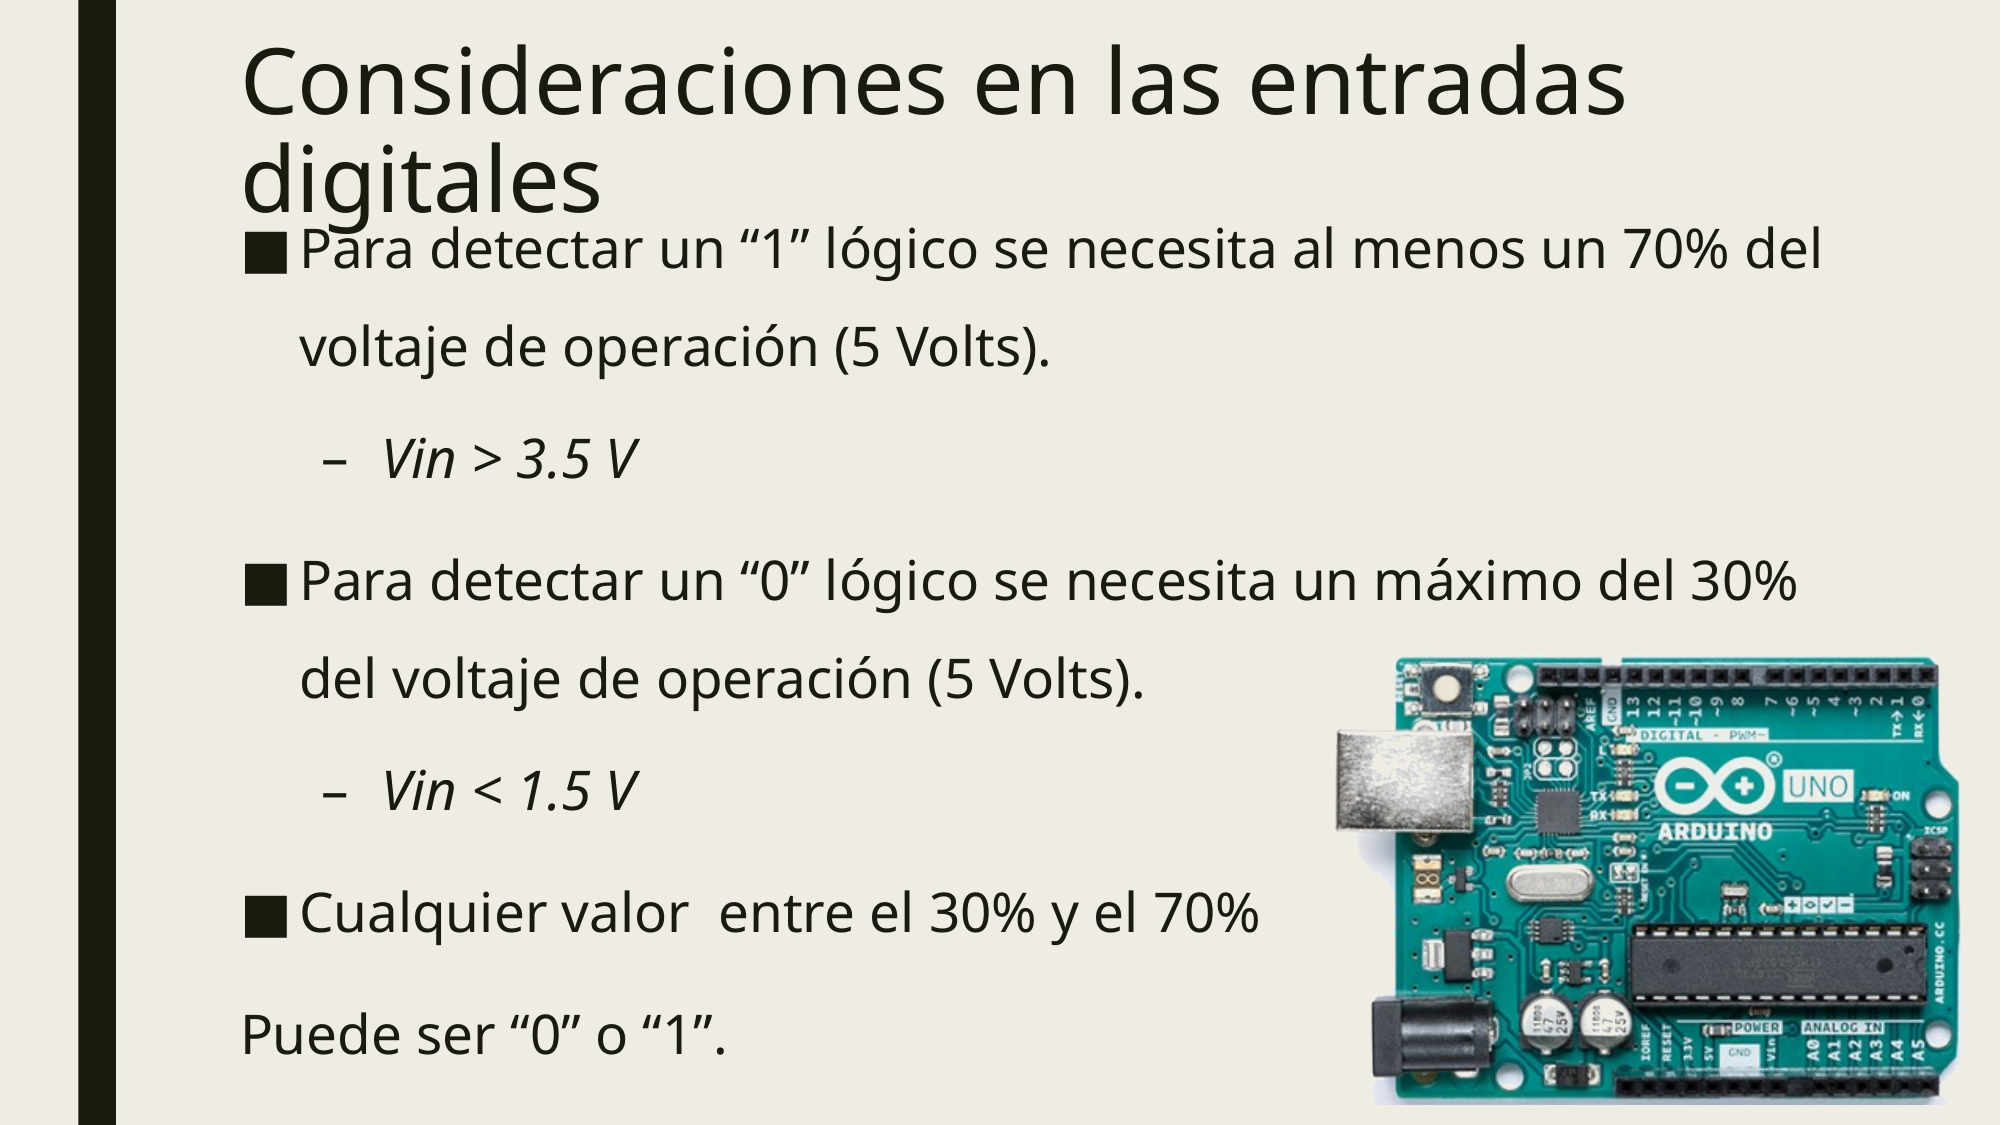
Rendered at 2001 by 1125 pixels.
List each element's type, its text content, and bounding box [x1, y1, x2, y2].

list Para detectar un “1” lógico se necesita al menos un 70% del voltaje de operación (5 Volts). Vin > 3.5 V Para detectar un “0” lógico se necesita un máximo del 30% del voltaje de operación (5 Volts). Vin < 1.5 V Cualquier valor entre el 30% y el 70% Puede ser “0” o “1”. [225, 173, 1881, 1079]
picture [1326, 654, 1966, 1105]
title Consideraciones en las entradas digitales [225, 28, 1881, 173]
